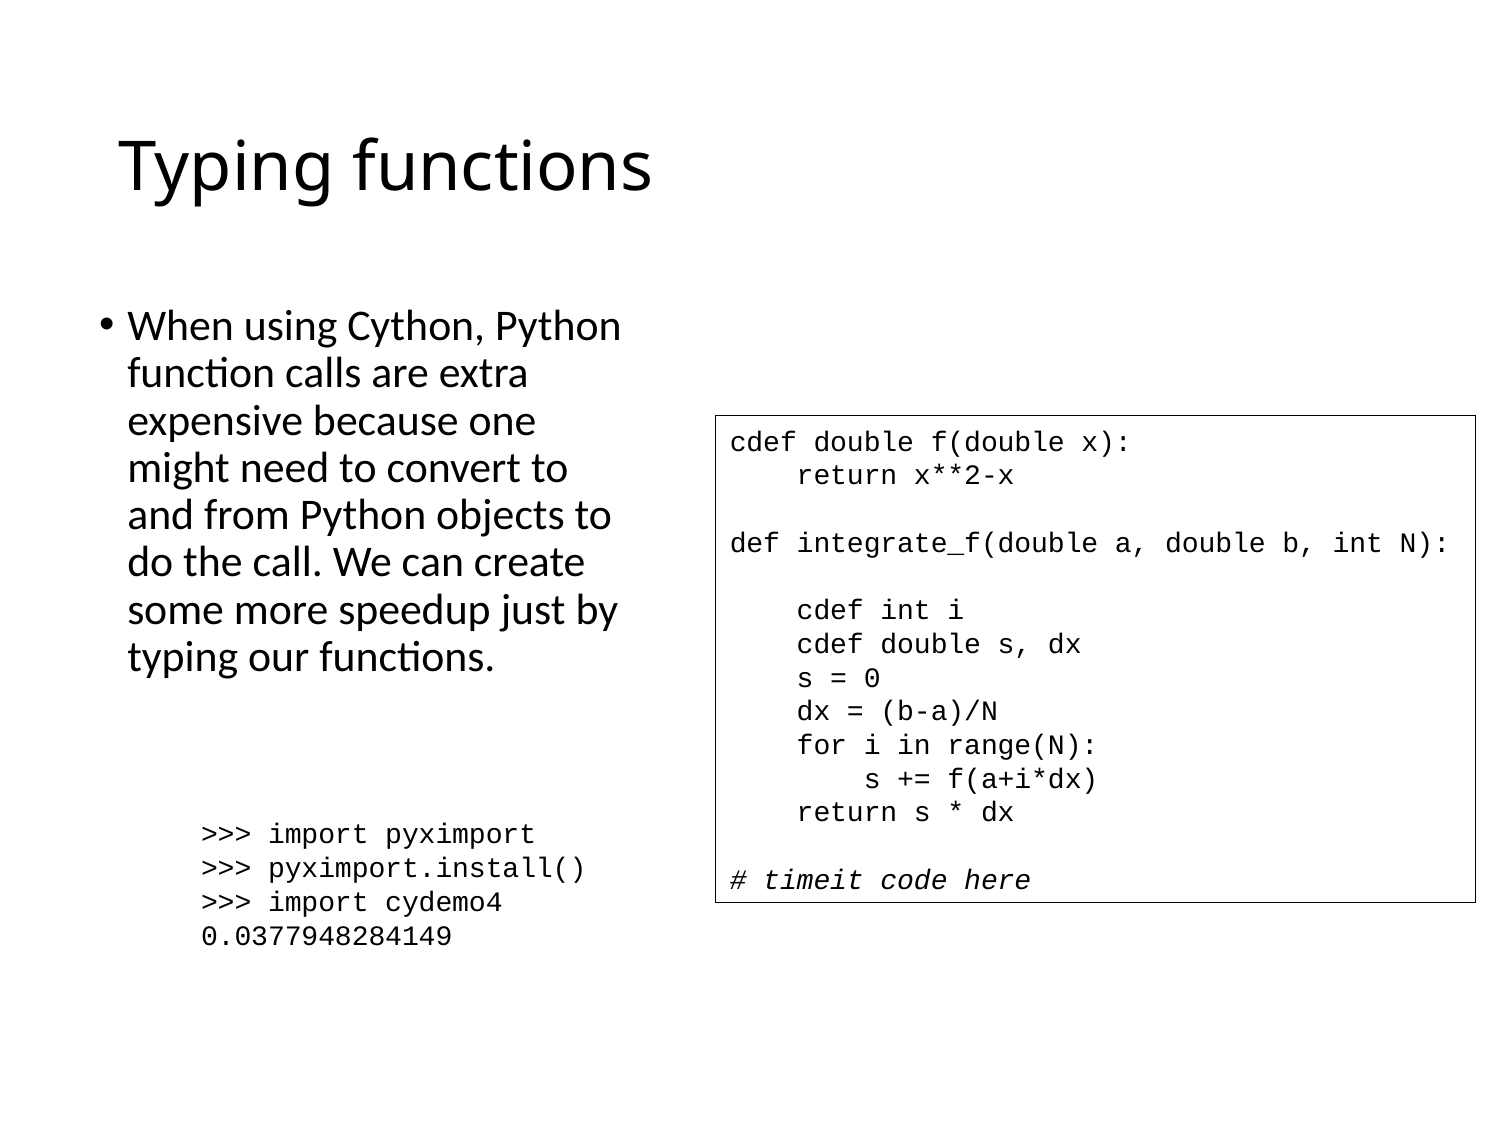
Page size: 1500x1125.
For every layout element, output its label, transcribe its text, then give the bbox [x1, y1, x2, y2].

title Typing functions [103, 59, 1397, 278]
list When using Cython, Python function calls are extra expensive because one might need to convert to and from Python objects to do the call. We can create some more speedup just by typing our functions. [84, 295, 653, 791]
text_box cdef double f(double x): return x**2-x def integrate_f(double a, double b, int N): cdef int i cdef double s, dx s = 0 dx = (b-a)/N for i in range(N): s += f(a+i*dx) return s * dx # timeit code here [715, 415, 1476, 903]
text_box >>> import pyximport >>> pyximport.install() >>> import cydemo4 0.0377948284149 [186, 808, 619, 958]
